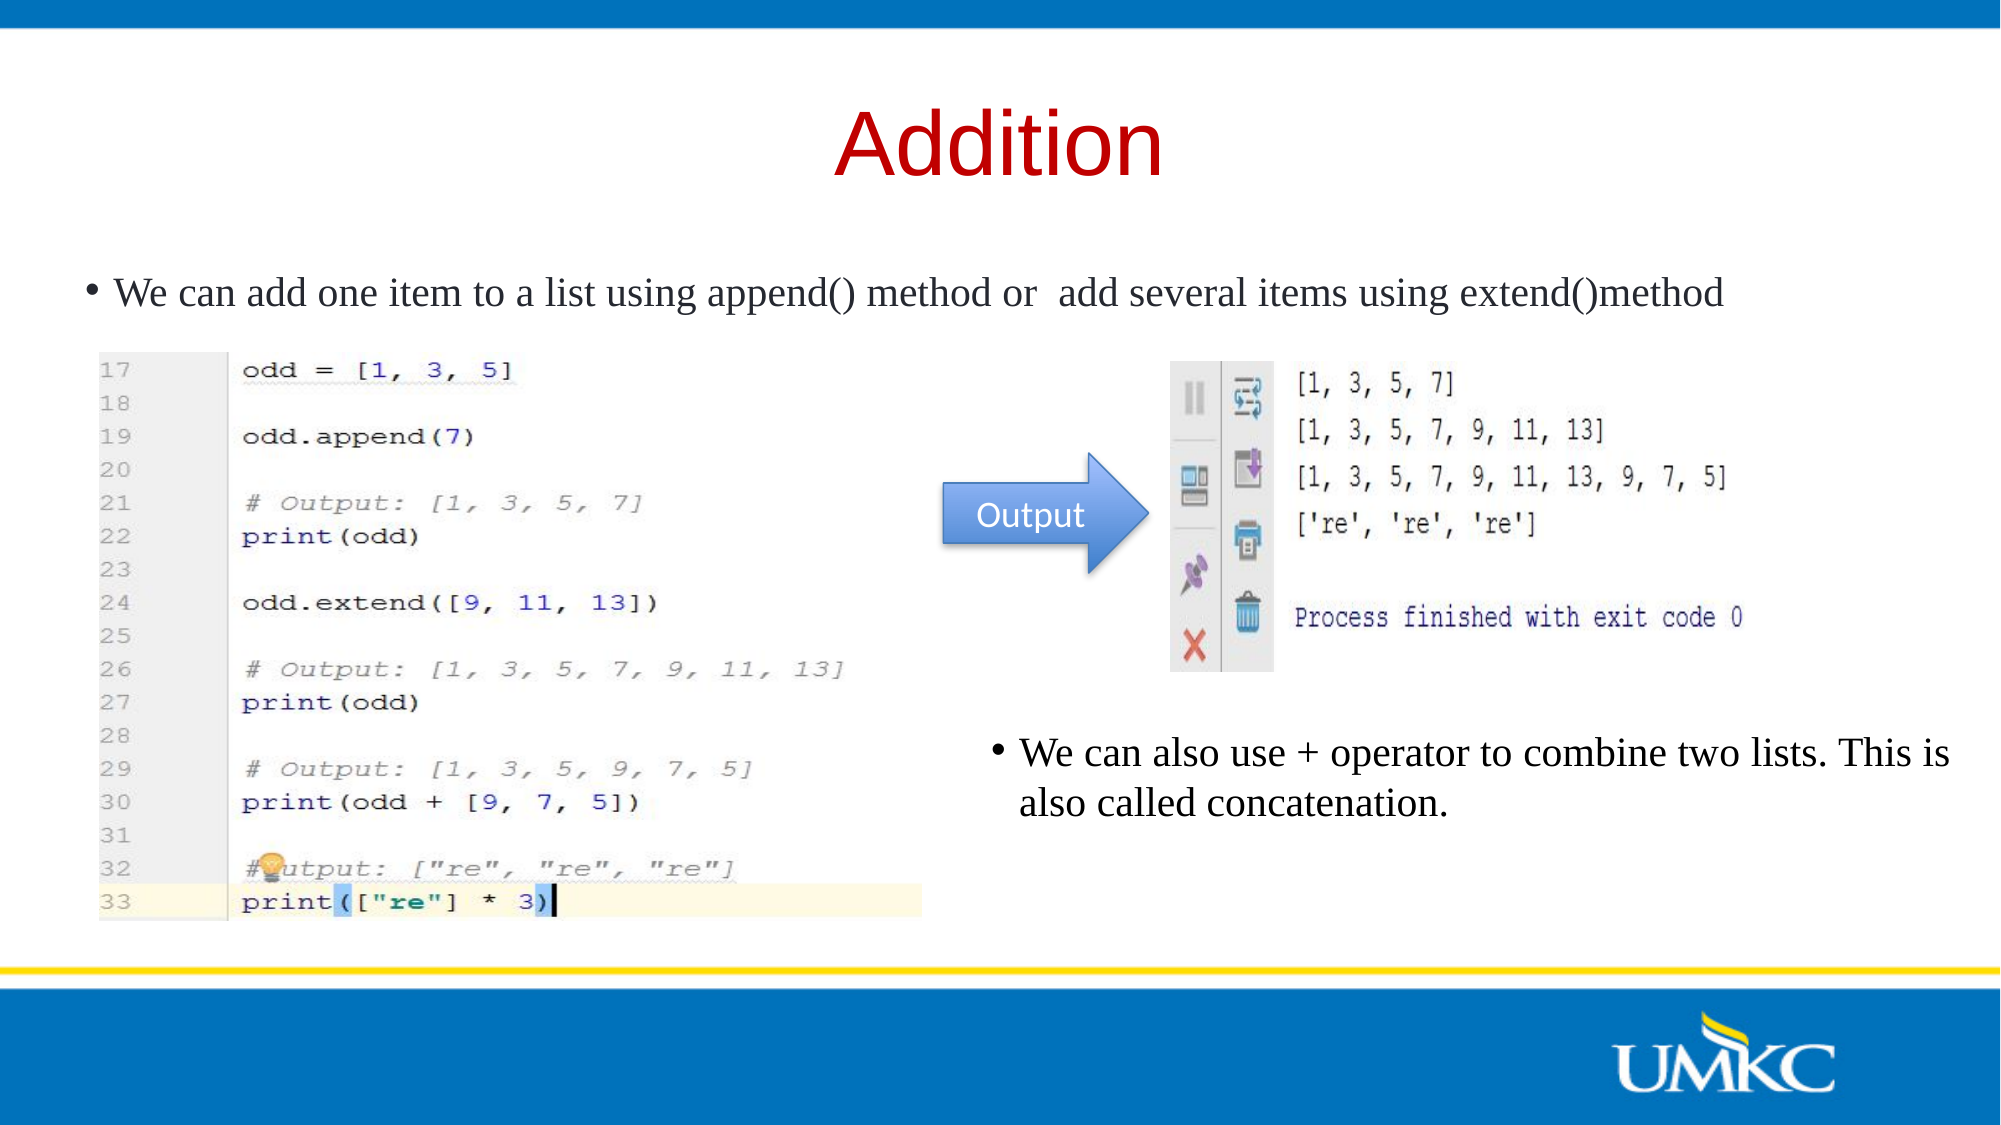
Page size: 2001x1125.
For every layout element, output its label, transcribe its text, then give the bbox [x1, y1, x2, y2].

text_box Output [942, 452, 1150, 574]
picture [0, 0, 2001, 1125]
title Addition [99, 45, 1900, 233]
text_box We can also use + operator to combine two lists. This is also called concatenation. [976, 716, 1977, 832]
text_box We can add one item to a list using append() method or add several items using extend()method [70, 256, 1847, 352]
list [99, 352, 922, 921]
